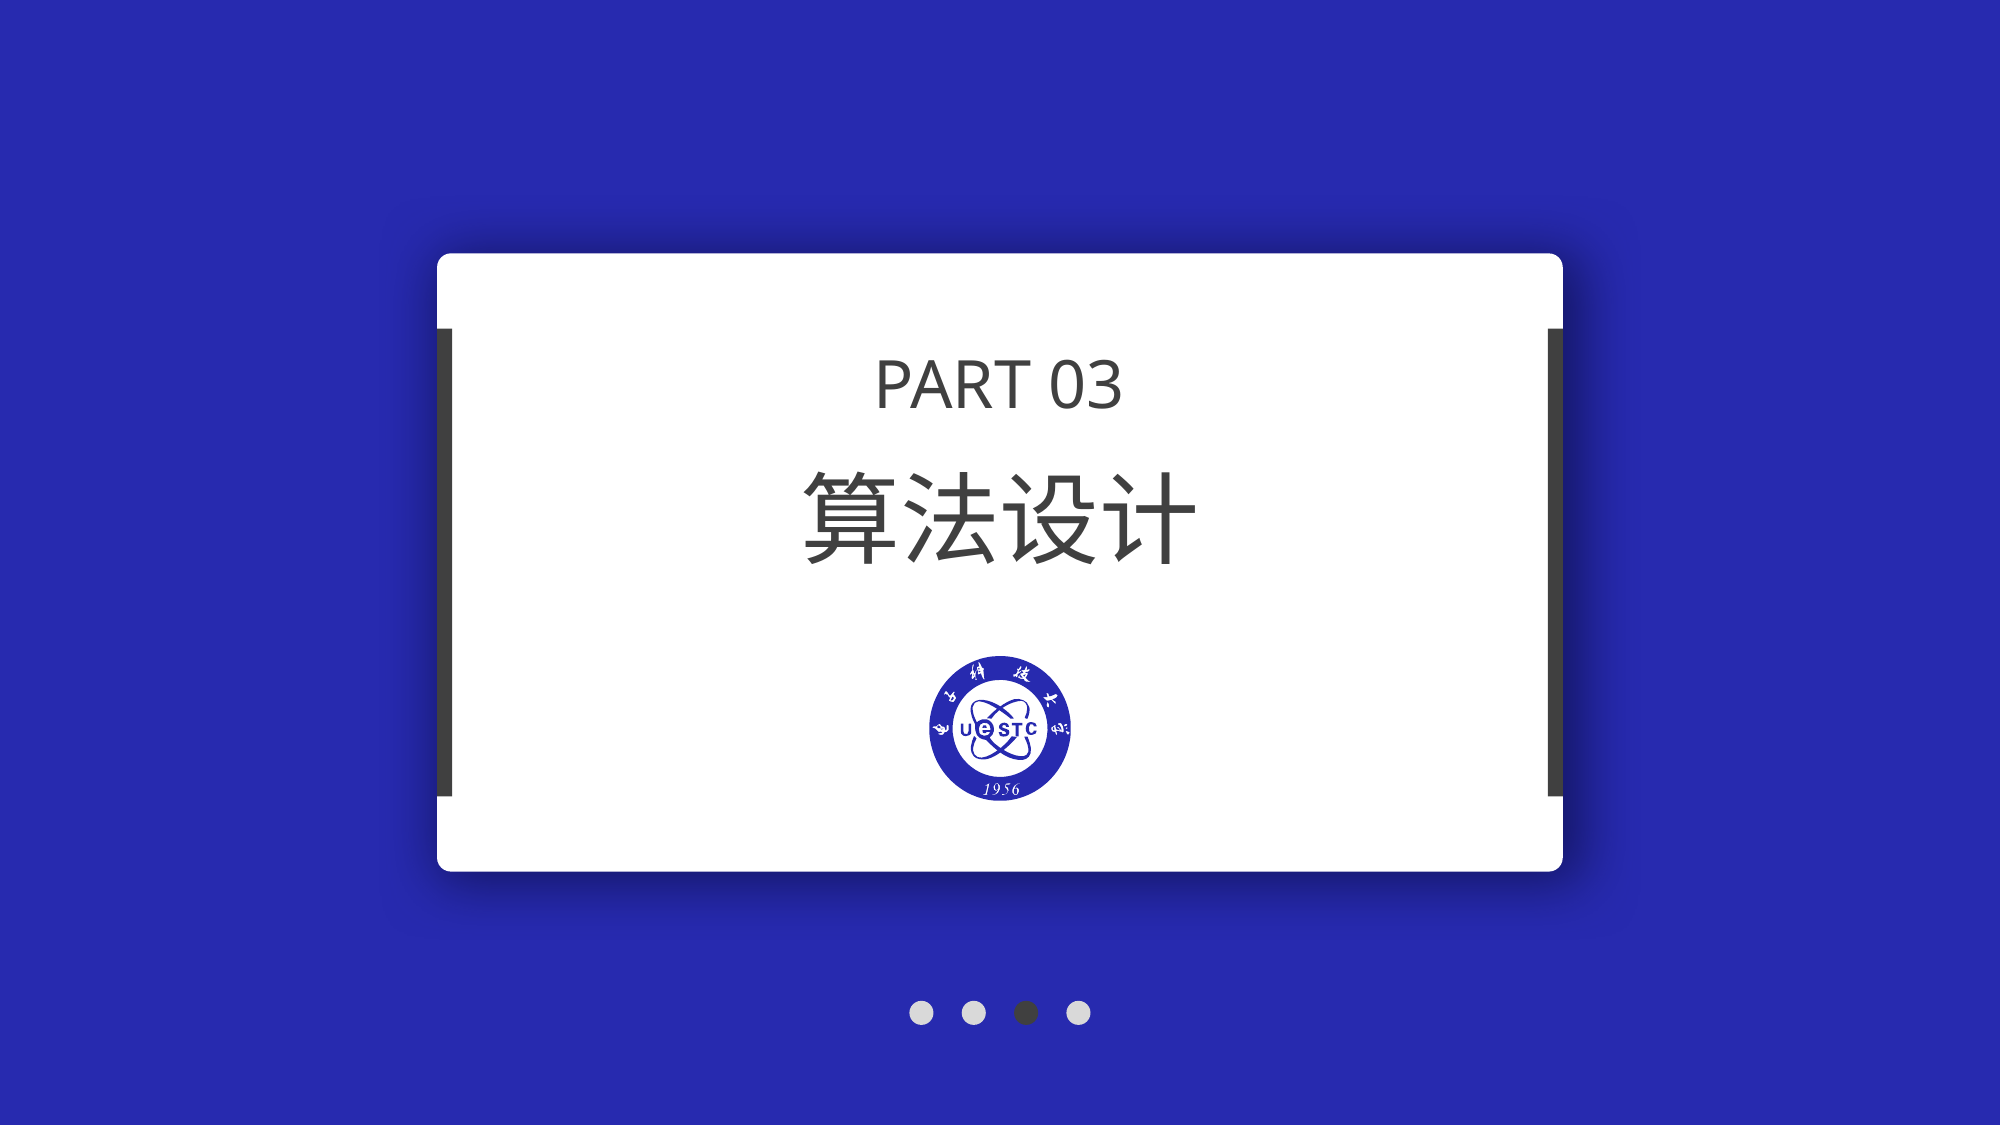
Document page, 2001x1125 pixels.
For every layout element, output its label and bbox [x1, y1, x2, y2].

text_box [631, 334, 1369, 586]
text_box [929, 656, 1071, 801]
text_box [435, 252, 1564, 873]
text_box [909, 1000, 1091, 1025]
text_box [436, 328, 453, 797]
text_box [1547, 328, 1564, 797]
